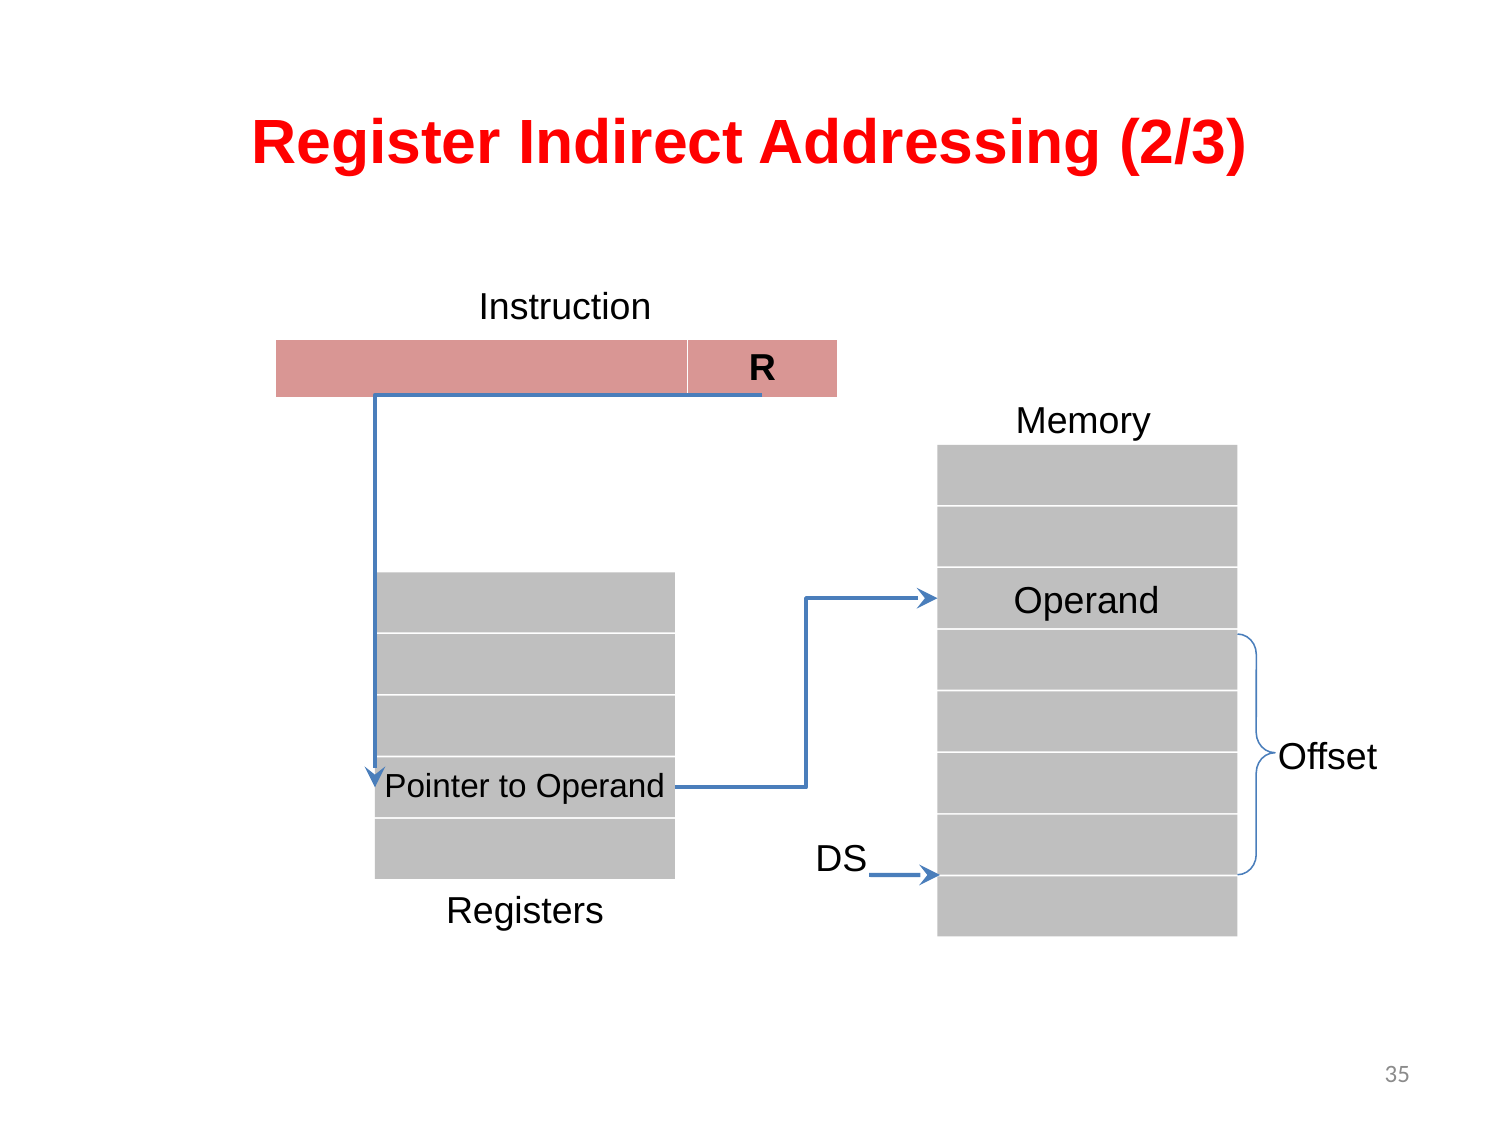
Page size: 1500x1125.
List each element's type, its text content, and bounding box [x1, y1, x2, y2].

text_box Instruction [463, 274, 667, 335]
table_header [276, 340, 687, 397]
table_header R [688, 340, 837, 397]
text_box DS [800, 826, 883, 887]
slide_number 35 [1074, 1042, 1425, 1103]
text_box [367, 787, 683, 940]
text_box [937, 388, 1238, 937]
text_box [1241, 633, 1263, 875]
text_box Offset [1263, 724, 1393, 785]
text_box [372, 397, 766, 786]
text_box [674, 597, 938, 788]
title Register Indirect Addressing (2/3) [75, 45, 1425, 233]
